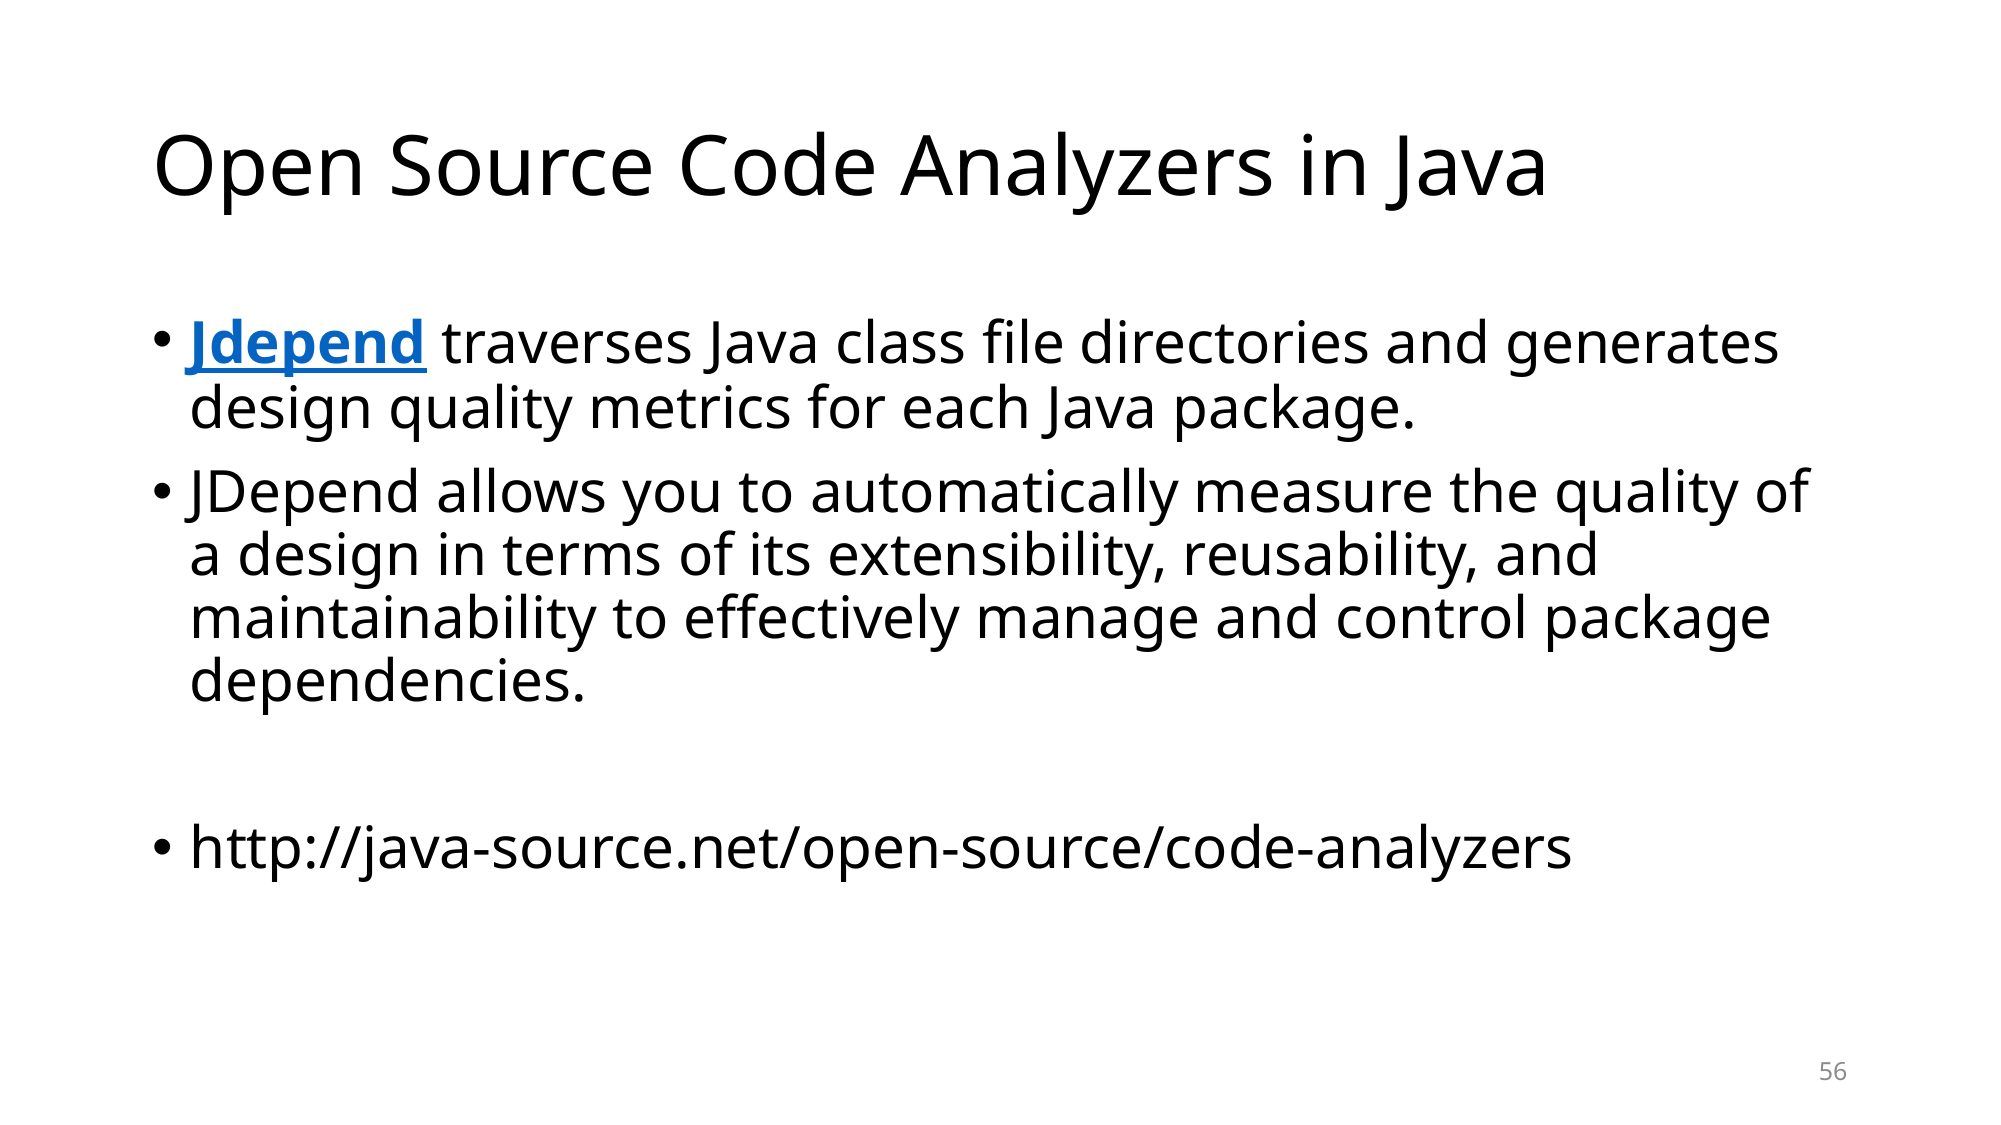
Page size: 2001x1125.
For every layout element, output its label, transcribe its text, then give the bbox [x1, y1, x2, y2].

list Jdepend traverses Java class file directories and generates design quality metrics for each Java package. JDepend allows you to automatically measure the quality of a design in terms of its extensibility, reusability, and maintainability to effectively manage and control package dependencies. http://java-source.net/open-source/code-analyzers [137, 299, 1863, 1014]
title Open Source Code Analyzers in Java [137, 59, 1863, 278]
slide_number 56 [1412, 1042, 1863, 1103]
